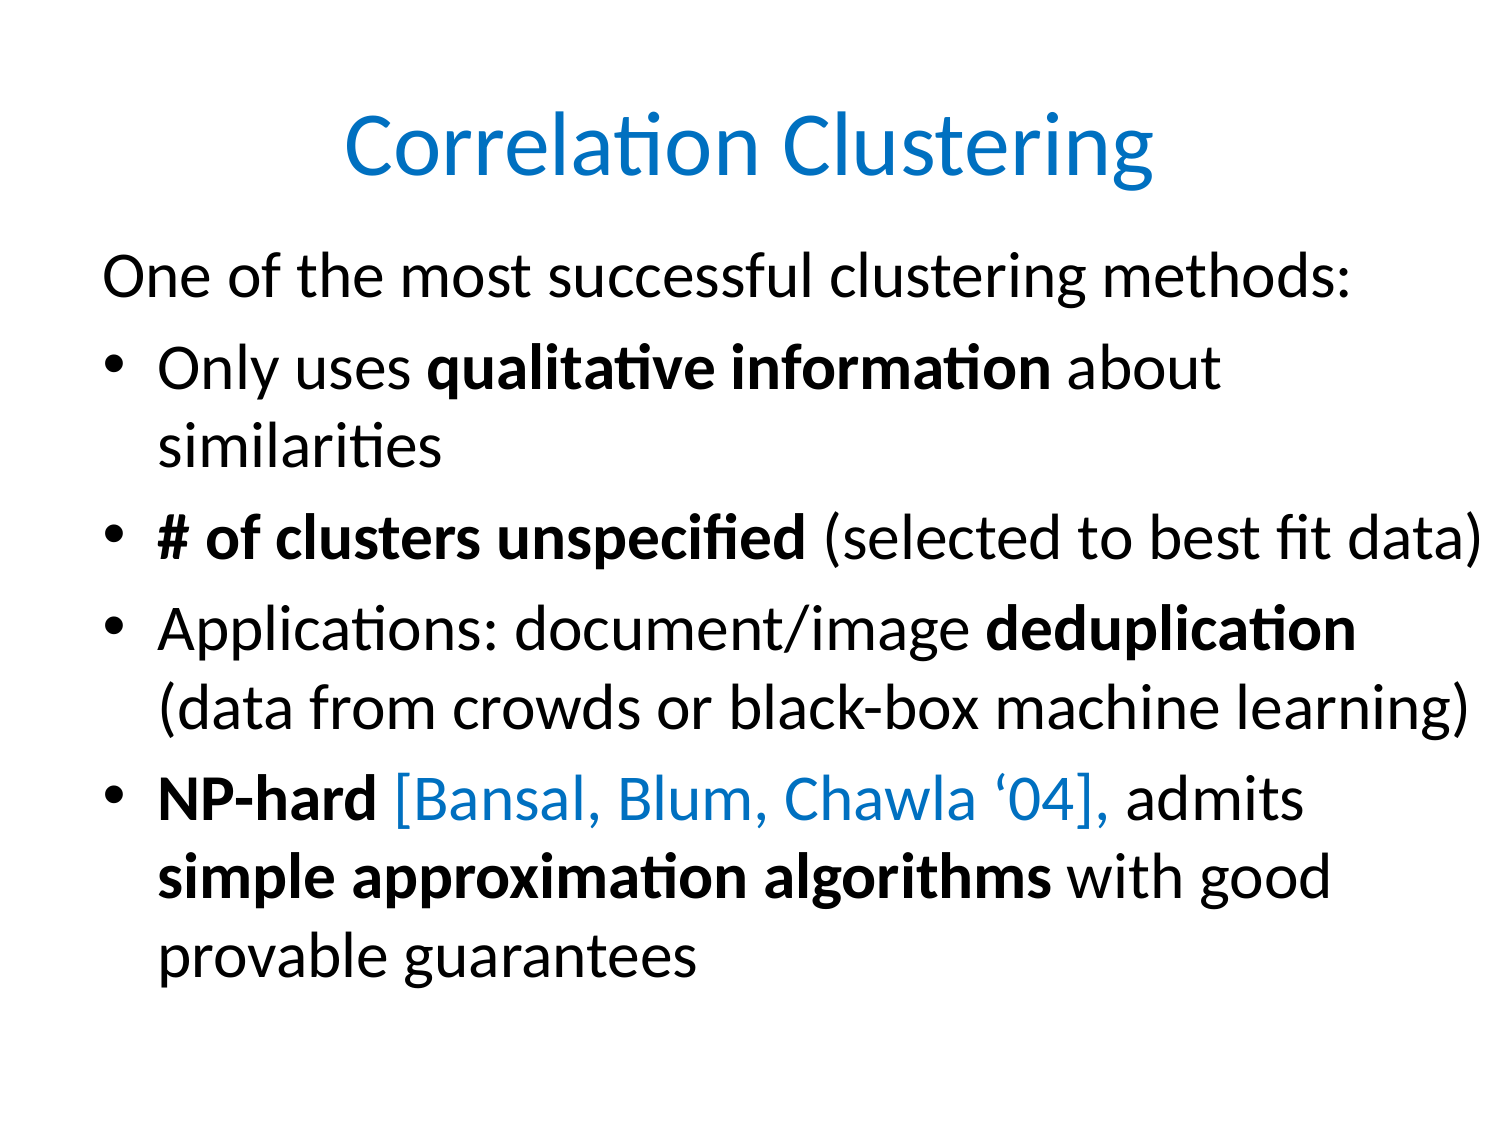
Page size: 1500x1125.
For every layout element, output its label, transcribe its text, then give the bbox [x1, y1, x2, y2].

title Correlation Clustering [75, 45, 1425, 233]
list One of the most successful clustering methods: Only uses qualitative information about similarities # of clusters unspecified (selected to best fit data) Applications: document/image deduplication (data from crowds or black-box machine learning) NP-hard [Bansal, Blum, Chawla ‘04], admits simple approximation algorithms with good provable guarantees [87, 224, 1500, 1125]
